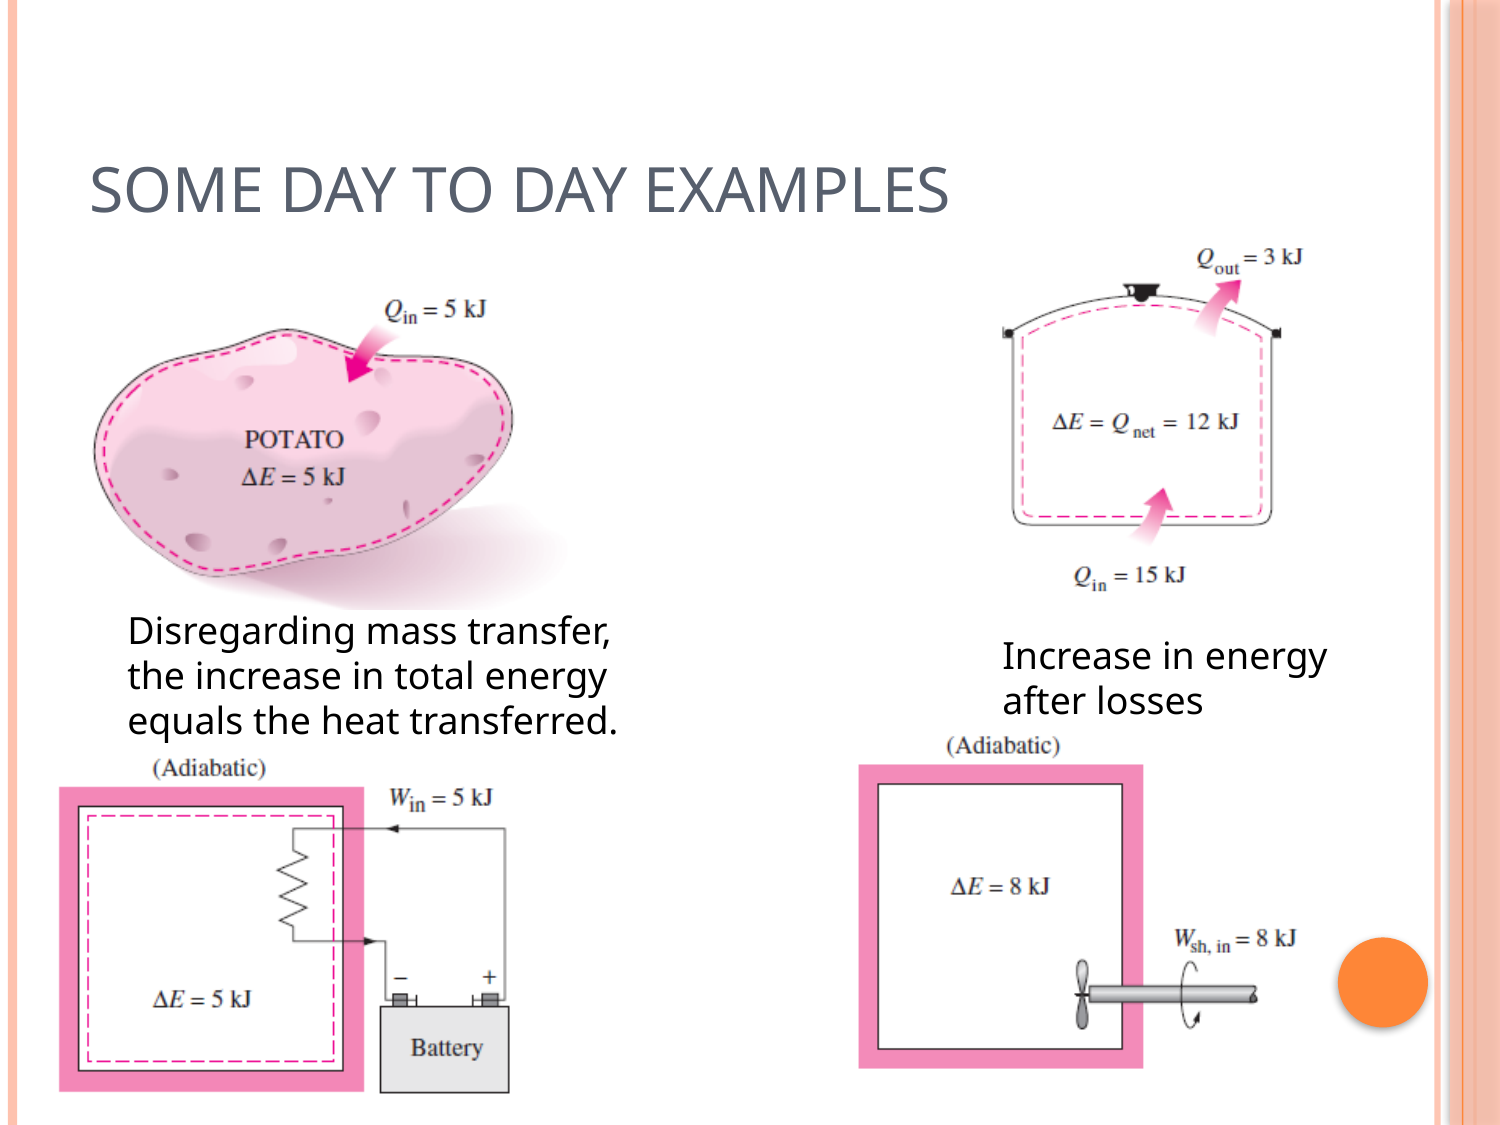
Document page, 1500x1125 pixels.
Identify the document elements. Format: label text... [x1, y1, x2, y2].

picture [936, 236, 1388, 613]
title Some day to day examples [75, 45, 1300, 233]
text_box Disregarding mass transfer, the increase in total energy equals the heat transferred. [112, 599, 650, 750]
picture [49, 733, 563, 1125]
picture [811, 724, 1315, 1084]
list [61, 224, 572, 610]
text_box Increase in energy after losses [987, 624, 1388, 730]
